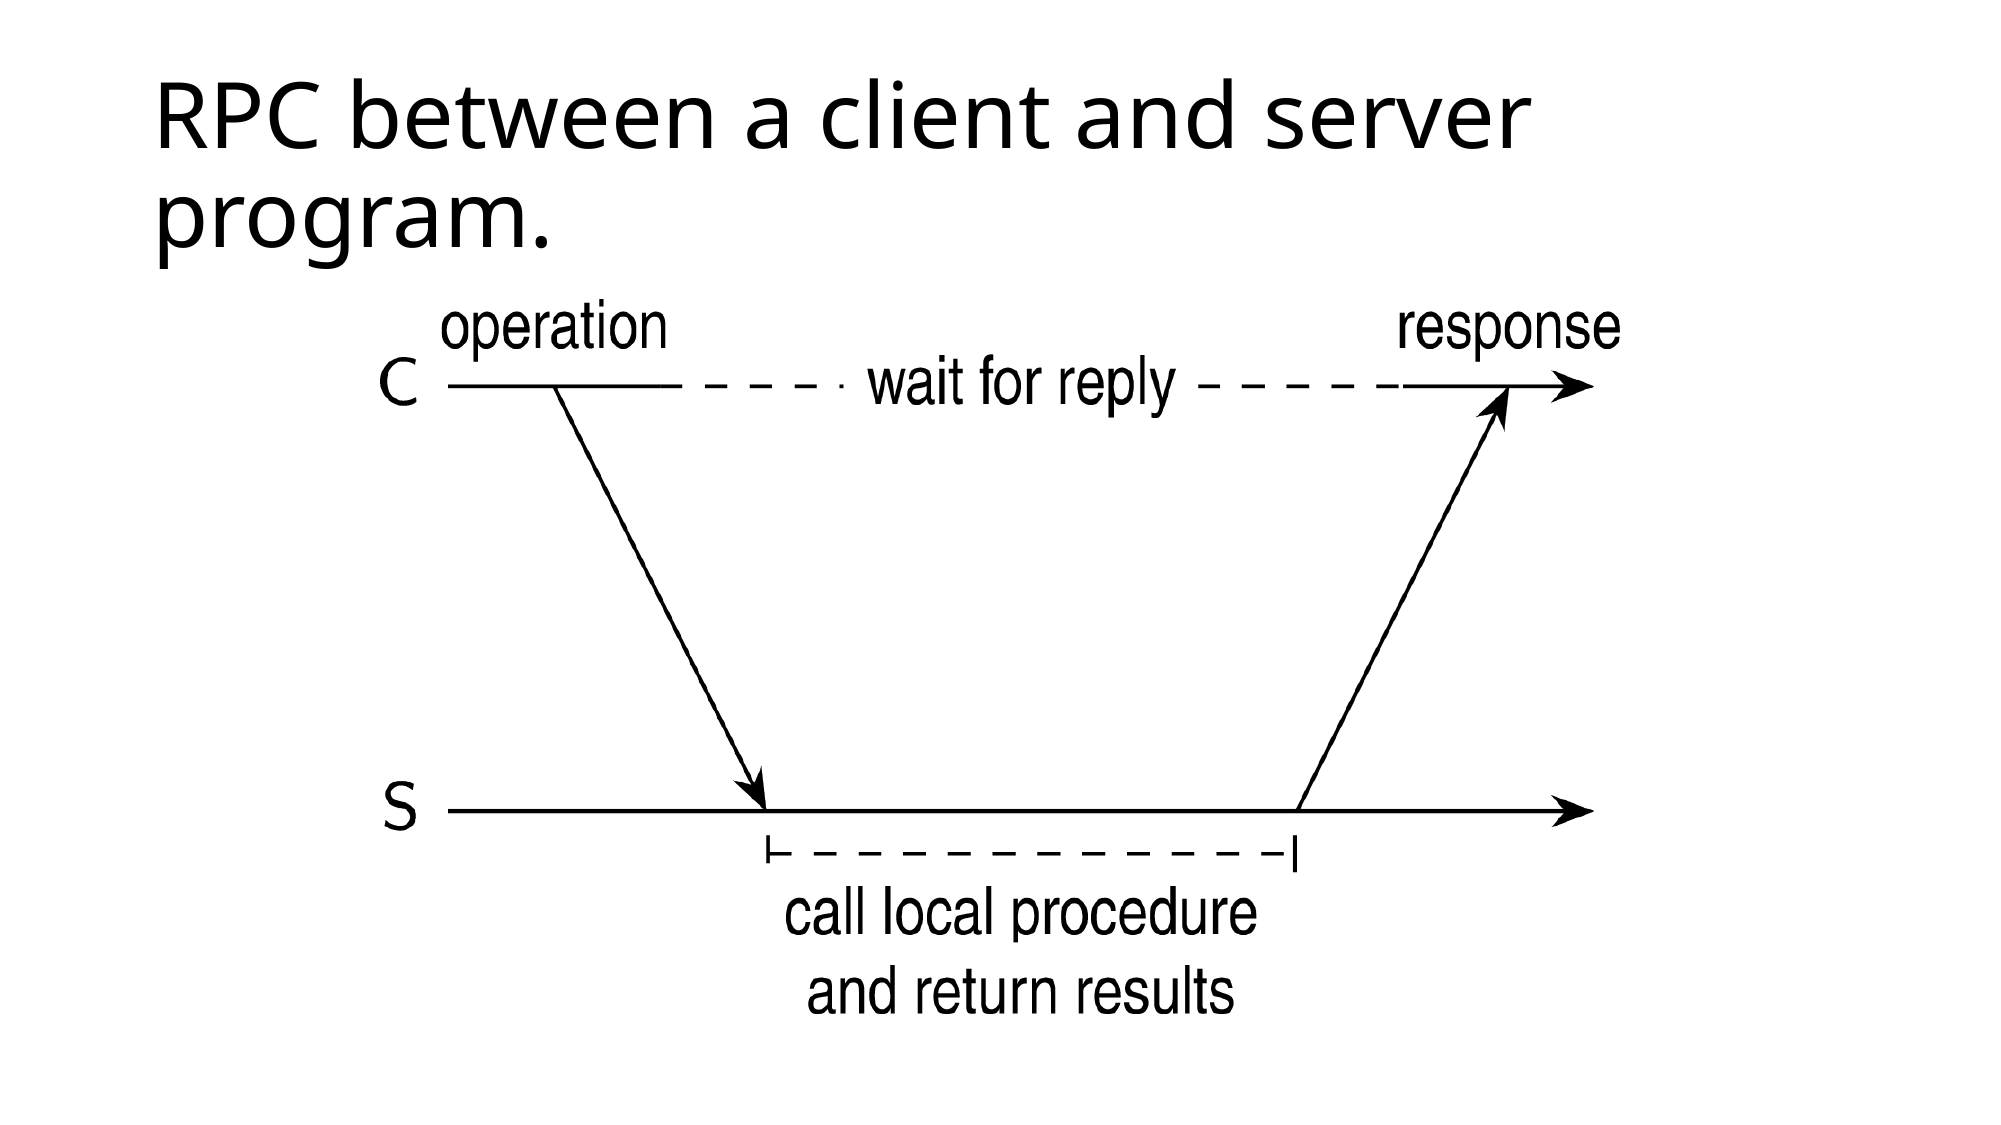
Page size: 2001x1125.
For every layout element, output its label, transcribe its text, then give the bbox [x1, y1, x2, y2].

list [380, 299, 1620, 1014]
title RPC between a client and server program. [137, 59, 1863, 278]
